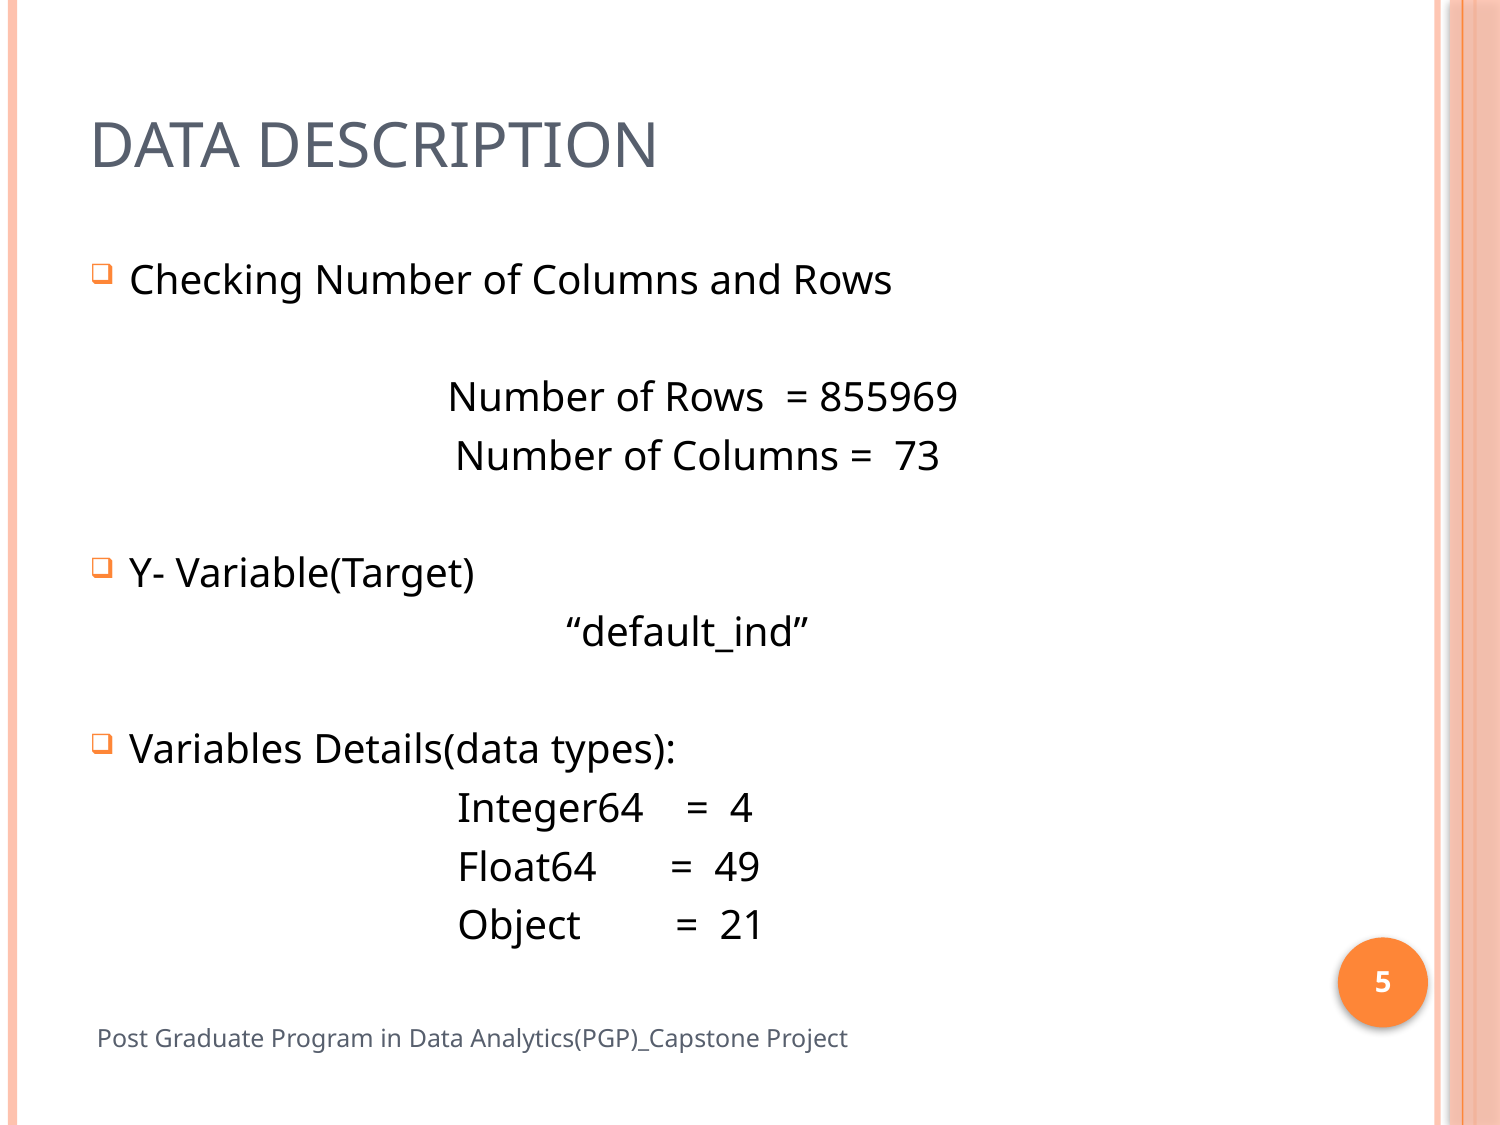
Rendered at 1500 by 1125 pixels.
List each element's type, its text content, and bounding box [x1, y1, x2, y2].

footer Post Graduate Program in Data Analytics(PGP)_Capstone Project [82, 1007, 1184, 1068]
title Data Description [75, 45, 1300, 187]
list Checking Number of Columns and Rows Number of Rows = 855969 Number of Columns = 73 Y- Variable(Target) “default_ind” Variables Details(data types): Integer64 = 4 Float64 = 49 Object = 21 [75, 187, 1300, 961]
slide_number 5 [1333, 940, 1434, 1027]
